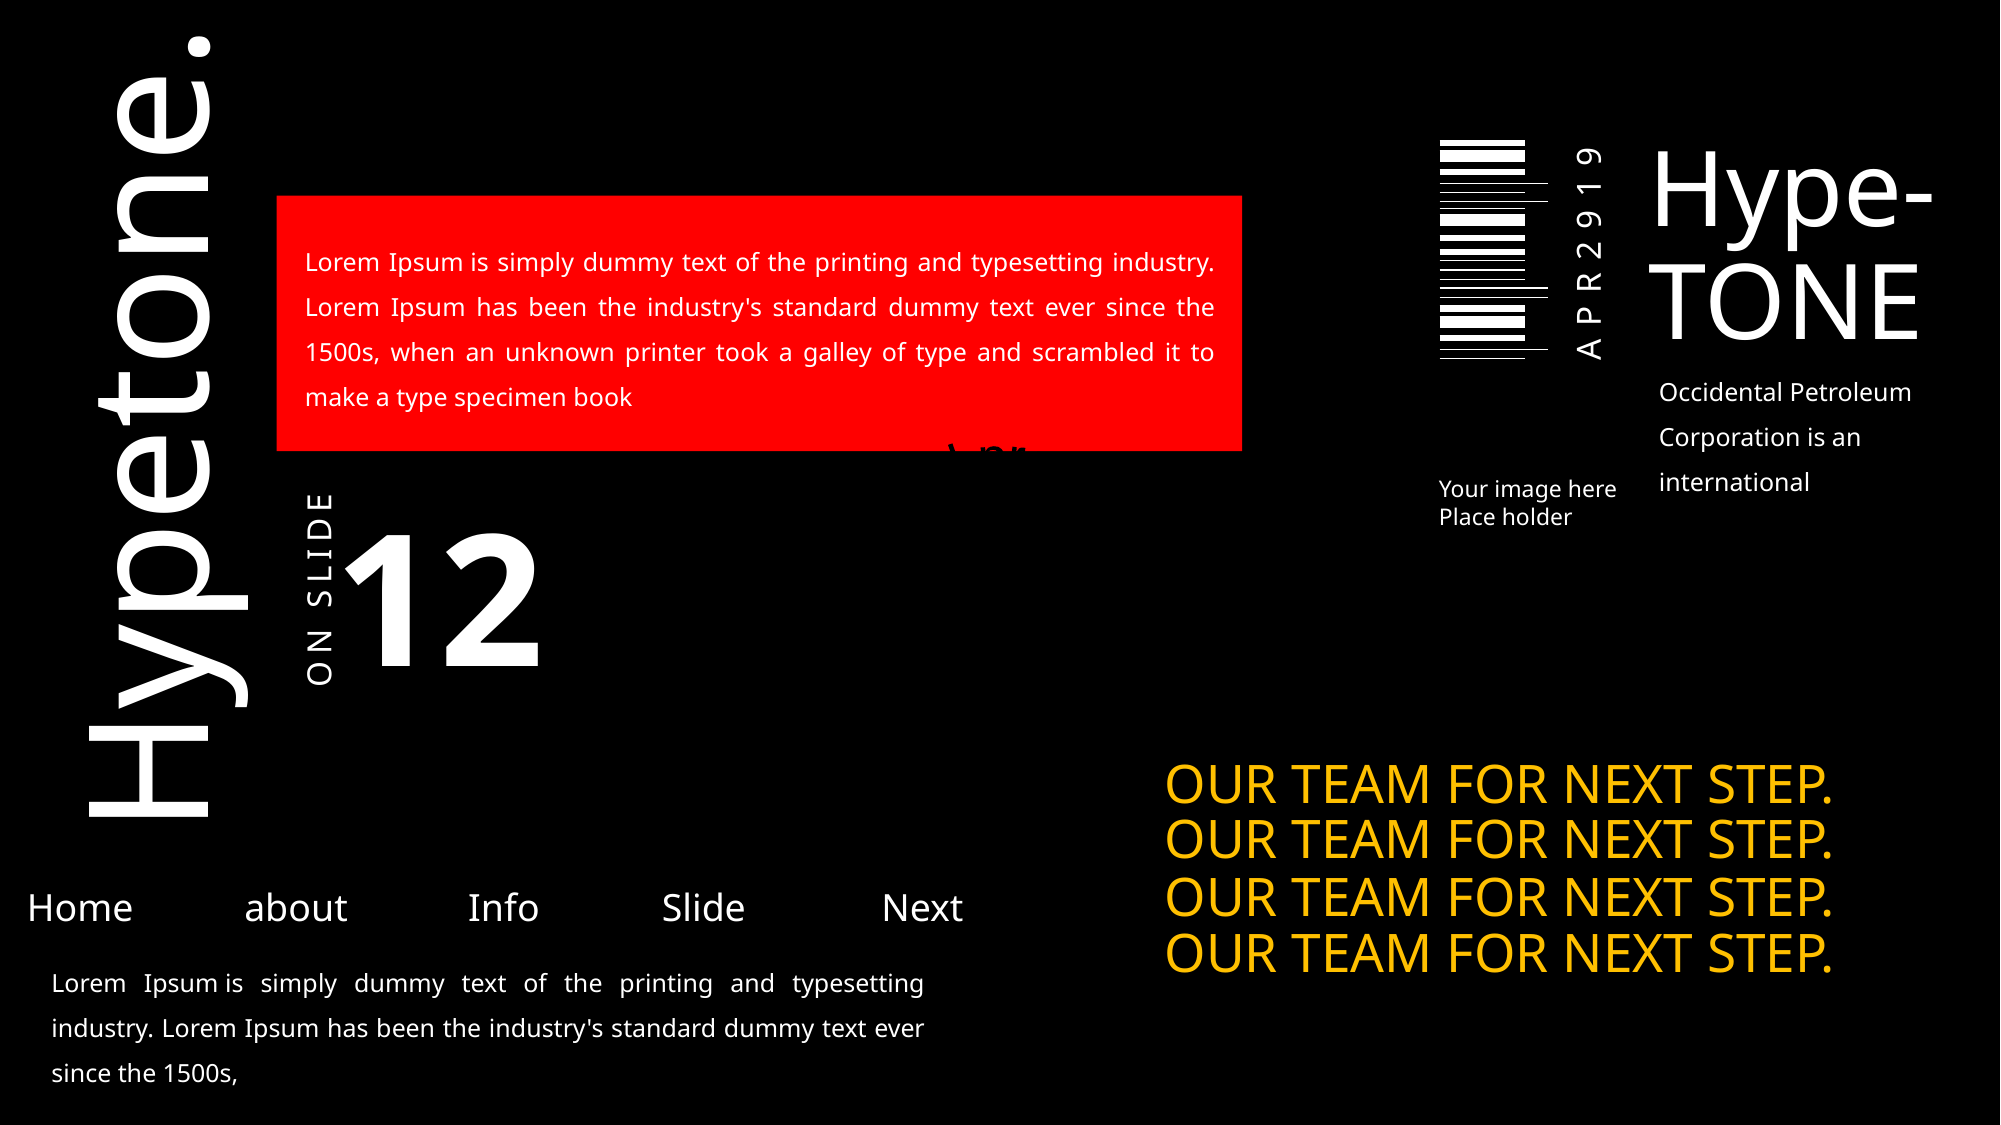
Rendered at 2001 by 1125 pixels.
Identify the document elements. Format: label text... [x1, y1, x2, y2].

picture [0, 0, 2000, 1050]
text_box Info [468, 883, 540, 929]
text_box APR2919 [1567, 147, 1608, 361]
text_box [1414, 196, 1602, 305]
text_box Slide [661, 883, 747, 929]
text_box Home [26, 883, 134, 929]
text_box Next [881, 883, 964, 929]
text_box Hype-TONE [1633, 128, 2000, 371]
text_box Lorem Ipsum is simply dummy text of the printing and typesetting industry. Lorem Ipsum has been the industry's standard dummy text ever since the 1500s, [36, 945, 942, 1095]
text_box Occidental Petroleum Corporation is an international [1644, 354, 1964, 504]
text_box about [244, 883, 349, 929]
text_box Your image here Place holder [1424, 467, 1671, 537]
